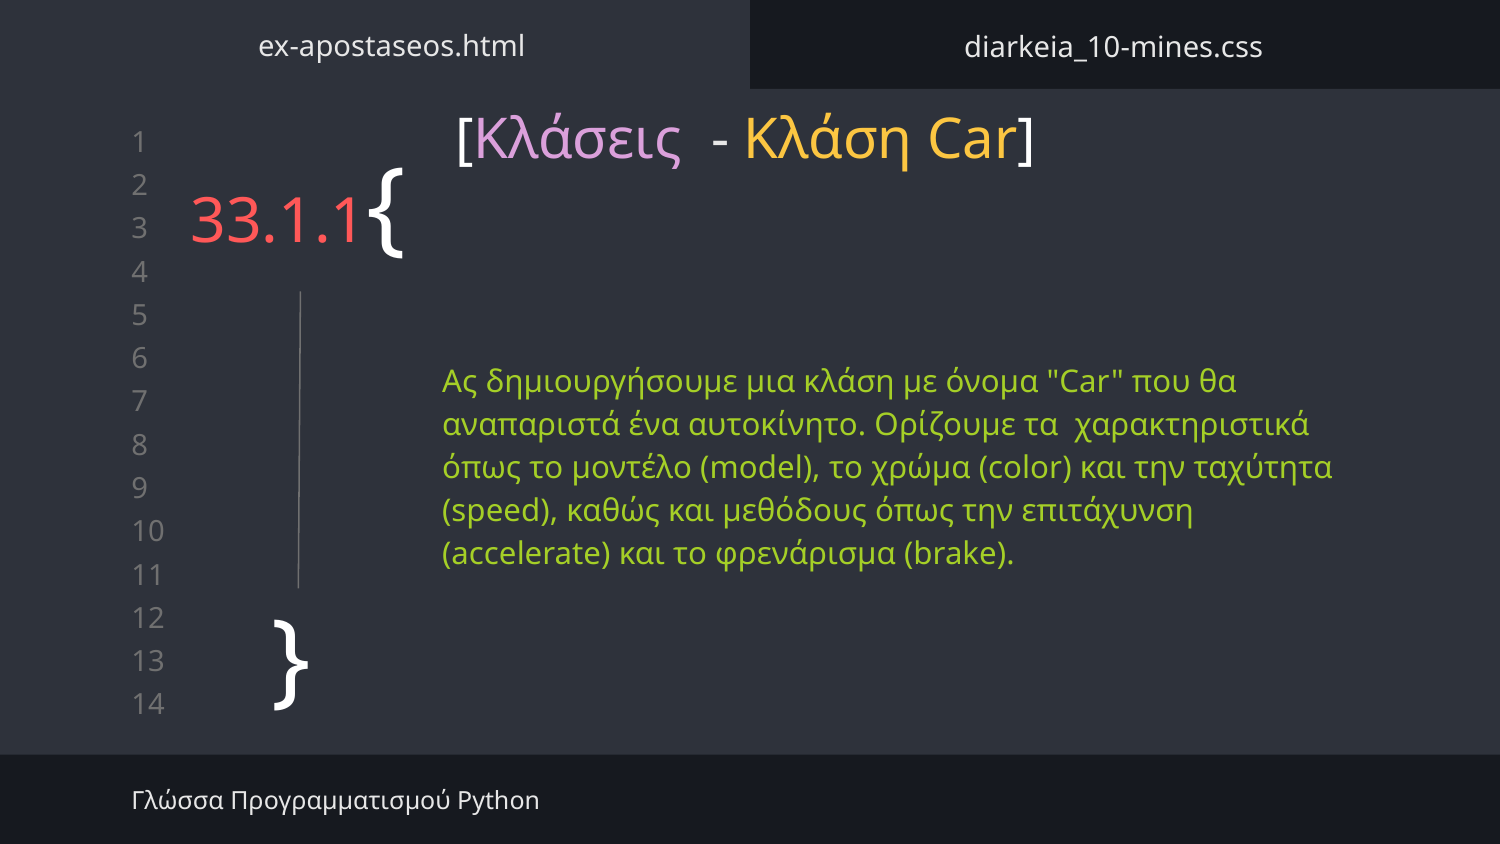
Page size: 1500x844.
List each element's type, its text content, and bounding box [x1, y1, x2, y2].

subtitle Γλώσσα Προγραμματισμού Python [116, 770, 915, 829]
subtitle ex-apostaseos.html [16, 15, 767, 74]
subtitle Ας δημιουργήσουμε μια κλάση με όνομα "Car" που θα αναπαριστά ένα αυτοκίνητο. Ορίζουμε τα χαρακτηριστικά όπως το μοντέλο (model), το χρώμα (color) και την ταχύτητα (speed), καθώς και μεθόδους όπως την επιτάχυνση (accelerate) και το φρενάρισμα (brake). [427, 422, 1355, 503]
title 33.1.1{ [156, 110, 441, 292]
subtitle diarkeia_10-mines.css [738, 16, 1489, 75]
title [Κλάσεις - Κλάση Car] [440, 92, 1466, 181]
text_box } [256, 588, 340, 717]
